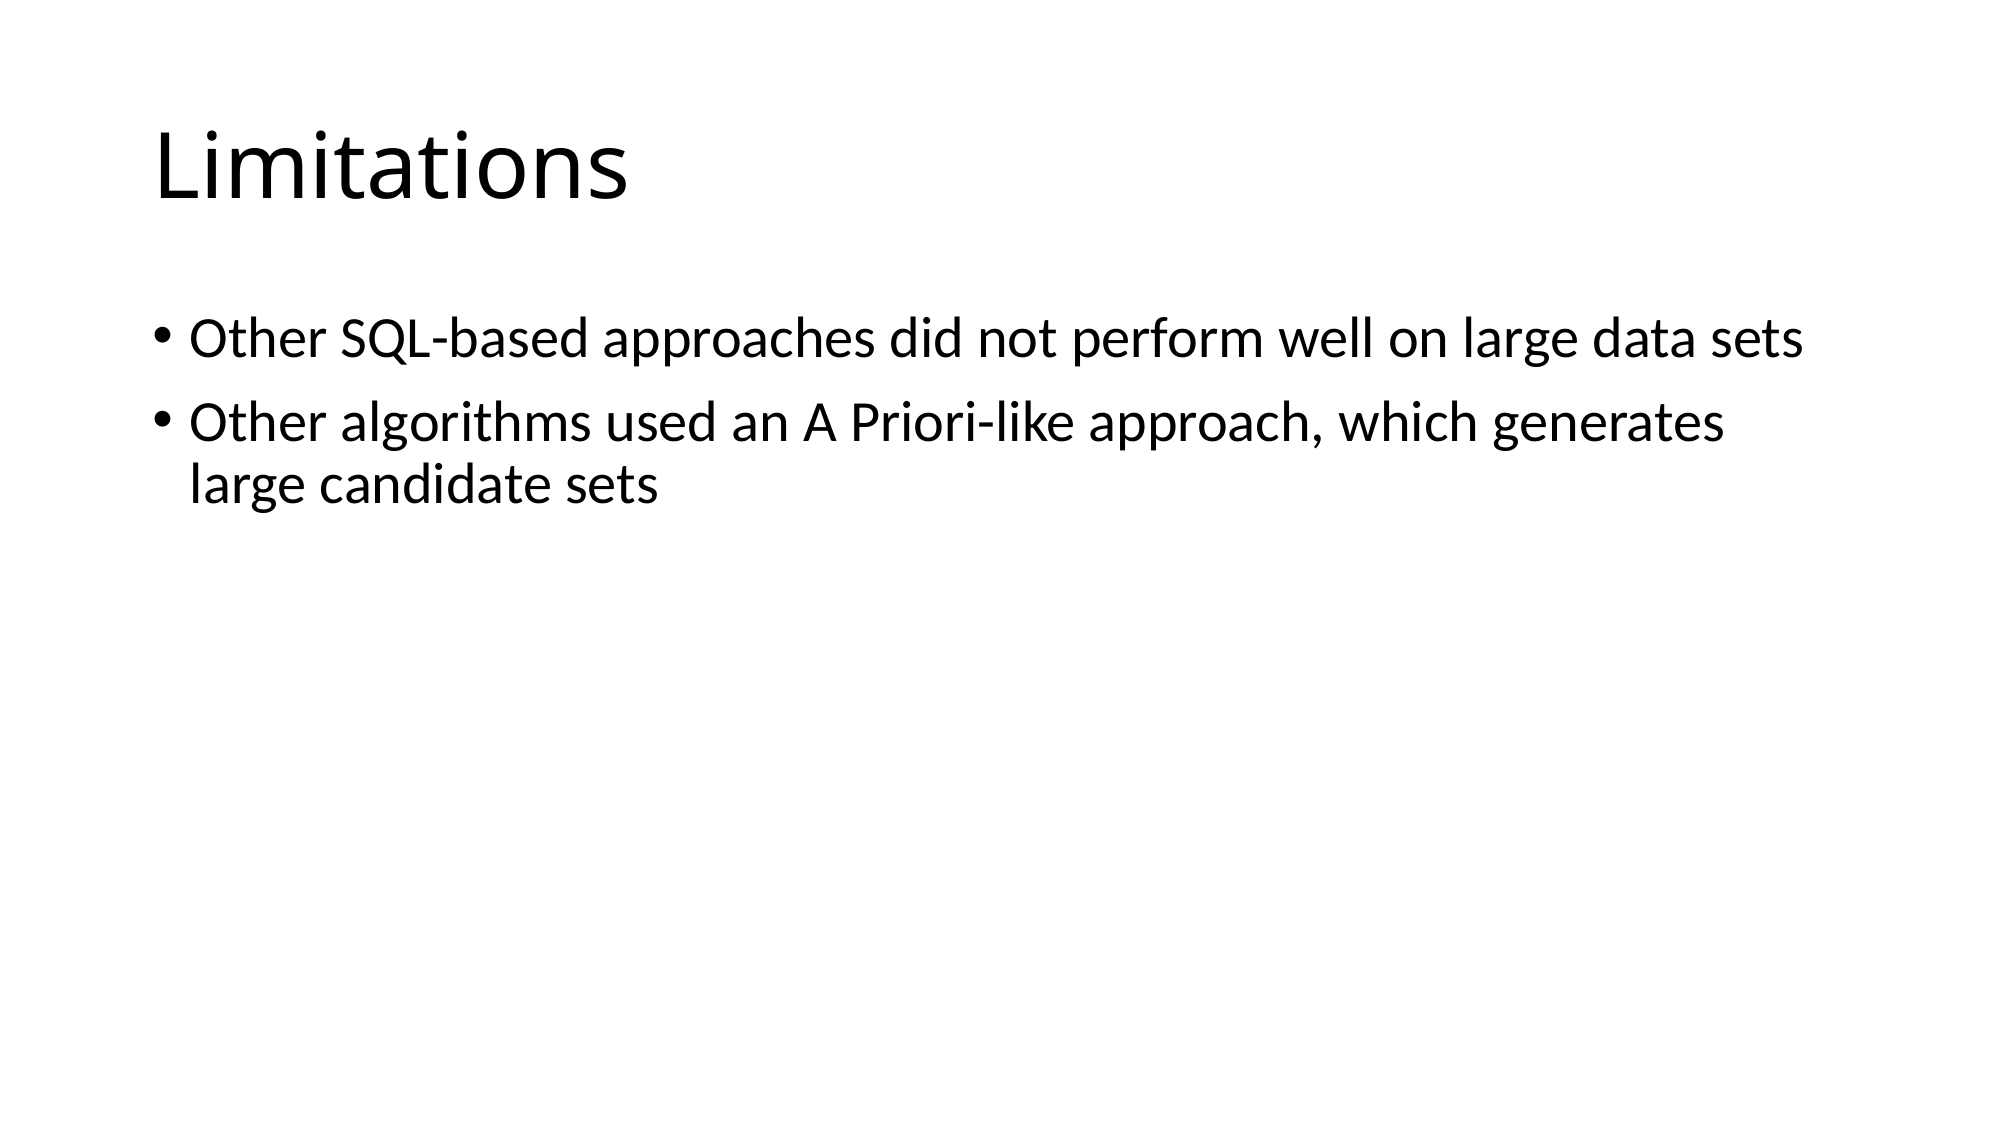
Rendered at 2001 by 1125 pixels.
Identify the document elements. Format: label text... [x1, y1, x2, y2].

title Limitations [137, 59, 1863, 278]
list Other SQL-based approaches did not perform well on large data sets Other algorithms used an A Priori-like approach, which generates large candidate sets [137, 299, 1863, 1014]
